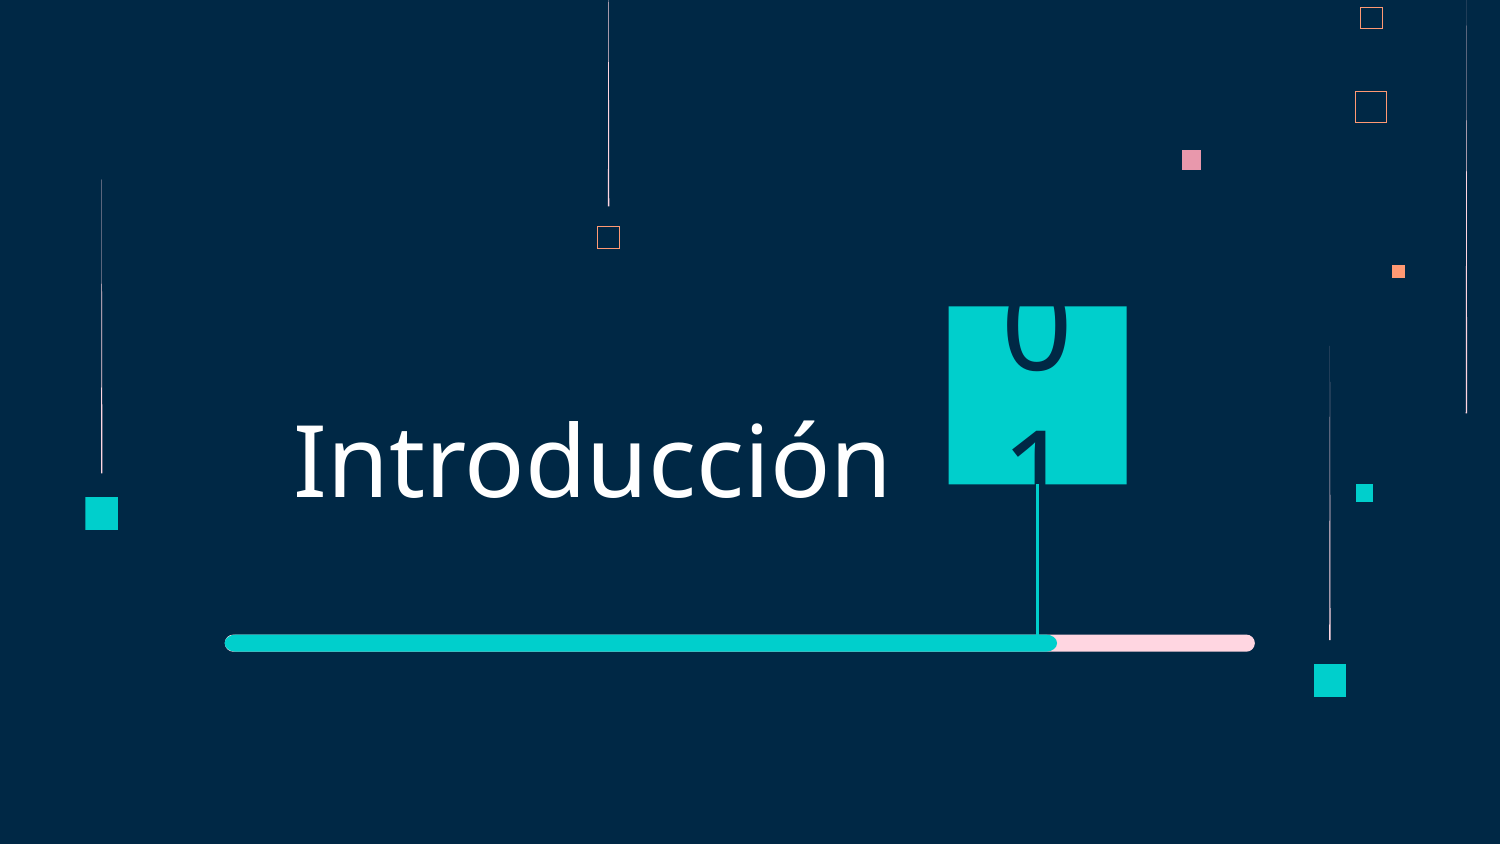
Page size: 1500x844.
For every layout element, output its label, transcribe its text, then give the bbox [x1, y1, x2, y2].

text_box [1049, 634, 1255, 652]
title 01 [957, 348, 1119, 443]
title Introducción [268, 395, 919, 533]
text_box [948, 306, 1127, 485]
text_box [224, 634, 1058, 652]
